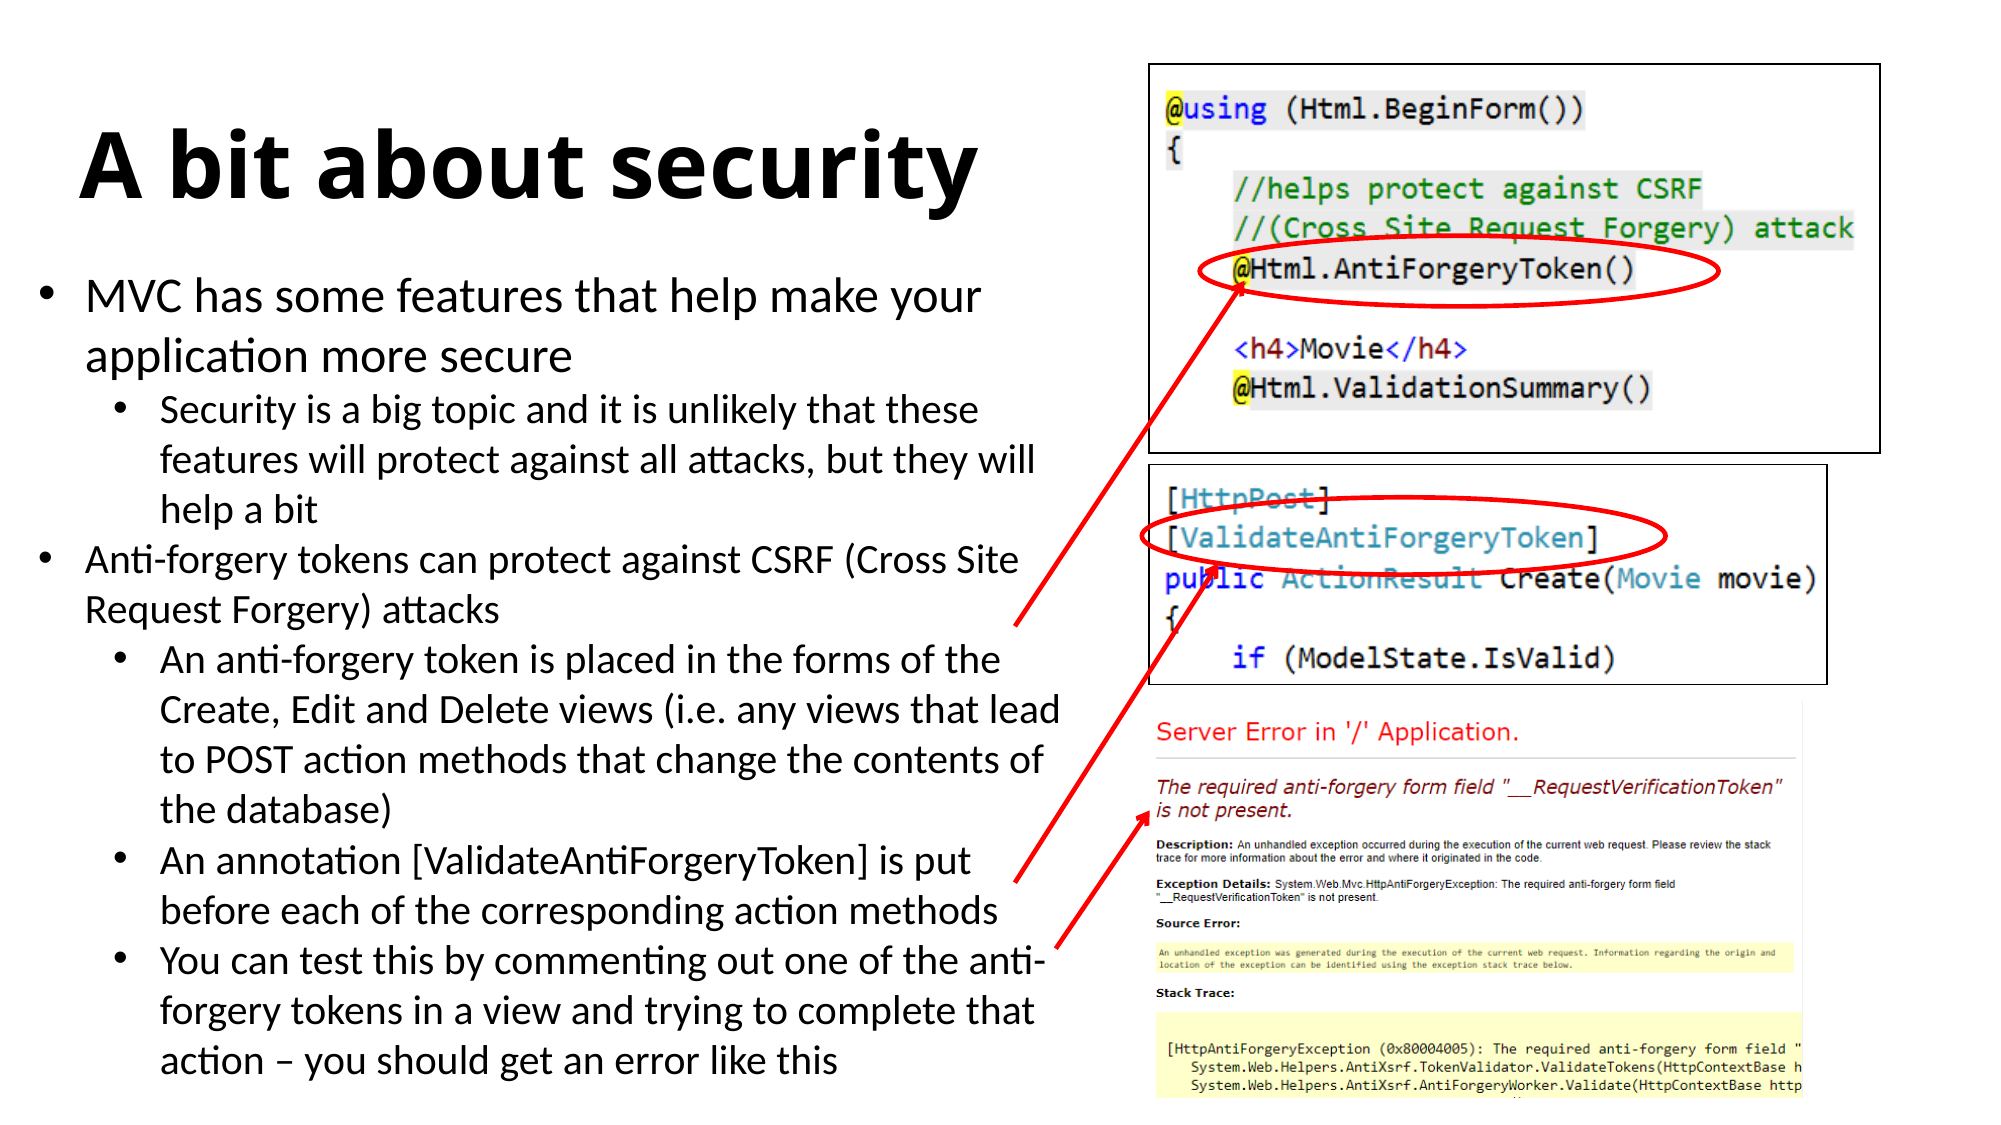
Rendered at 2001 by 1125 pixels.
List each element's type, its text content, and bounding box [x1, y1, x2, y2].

picture [1149, 64, 1880, 453]
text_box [1014, 280, 1245, 627]
picture [1219, 465, 1827, 684]
text_box MVC has some features that help make your application more secure Security is a big topic and it is unlikely that these features will protect against all attacks, but they will help a bit Anti-forgery tokens can protect against CSRF (Cross Site Request Forgery) attacks An anti-forgery token is placed in the forms of the Create, Edit and Delete views (i.e. any views that lead to POST action methods that change the contents of the database) An annotation [ValidateAntiForgeryToken] is put before each of the corresponding action methods You can test this by commenting out one of the anti-forgery tokens in a view and trying to complete that action – you should get an error like this [23, 254, 1091, 1090]
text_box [1055, 810, 1150, 949]
picture [1149, 701, 1803, 1098]
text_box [1014, 563, 1219, 883]
title A bit about security [64, 59, 1863, 278]
